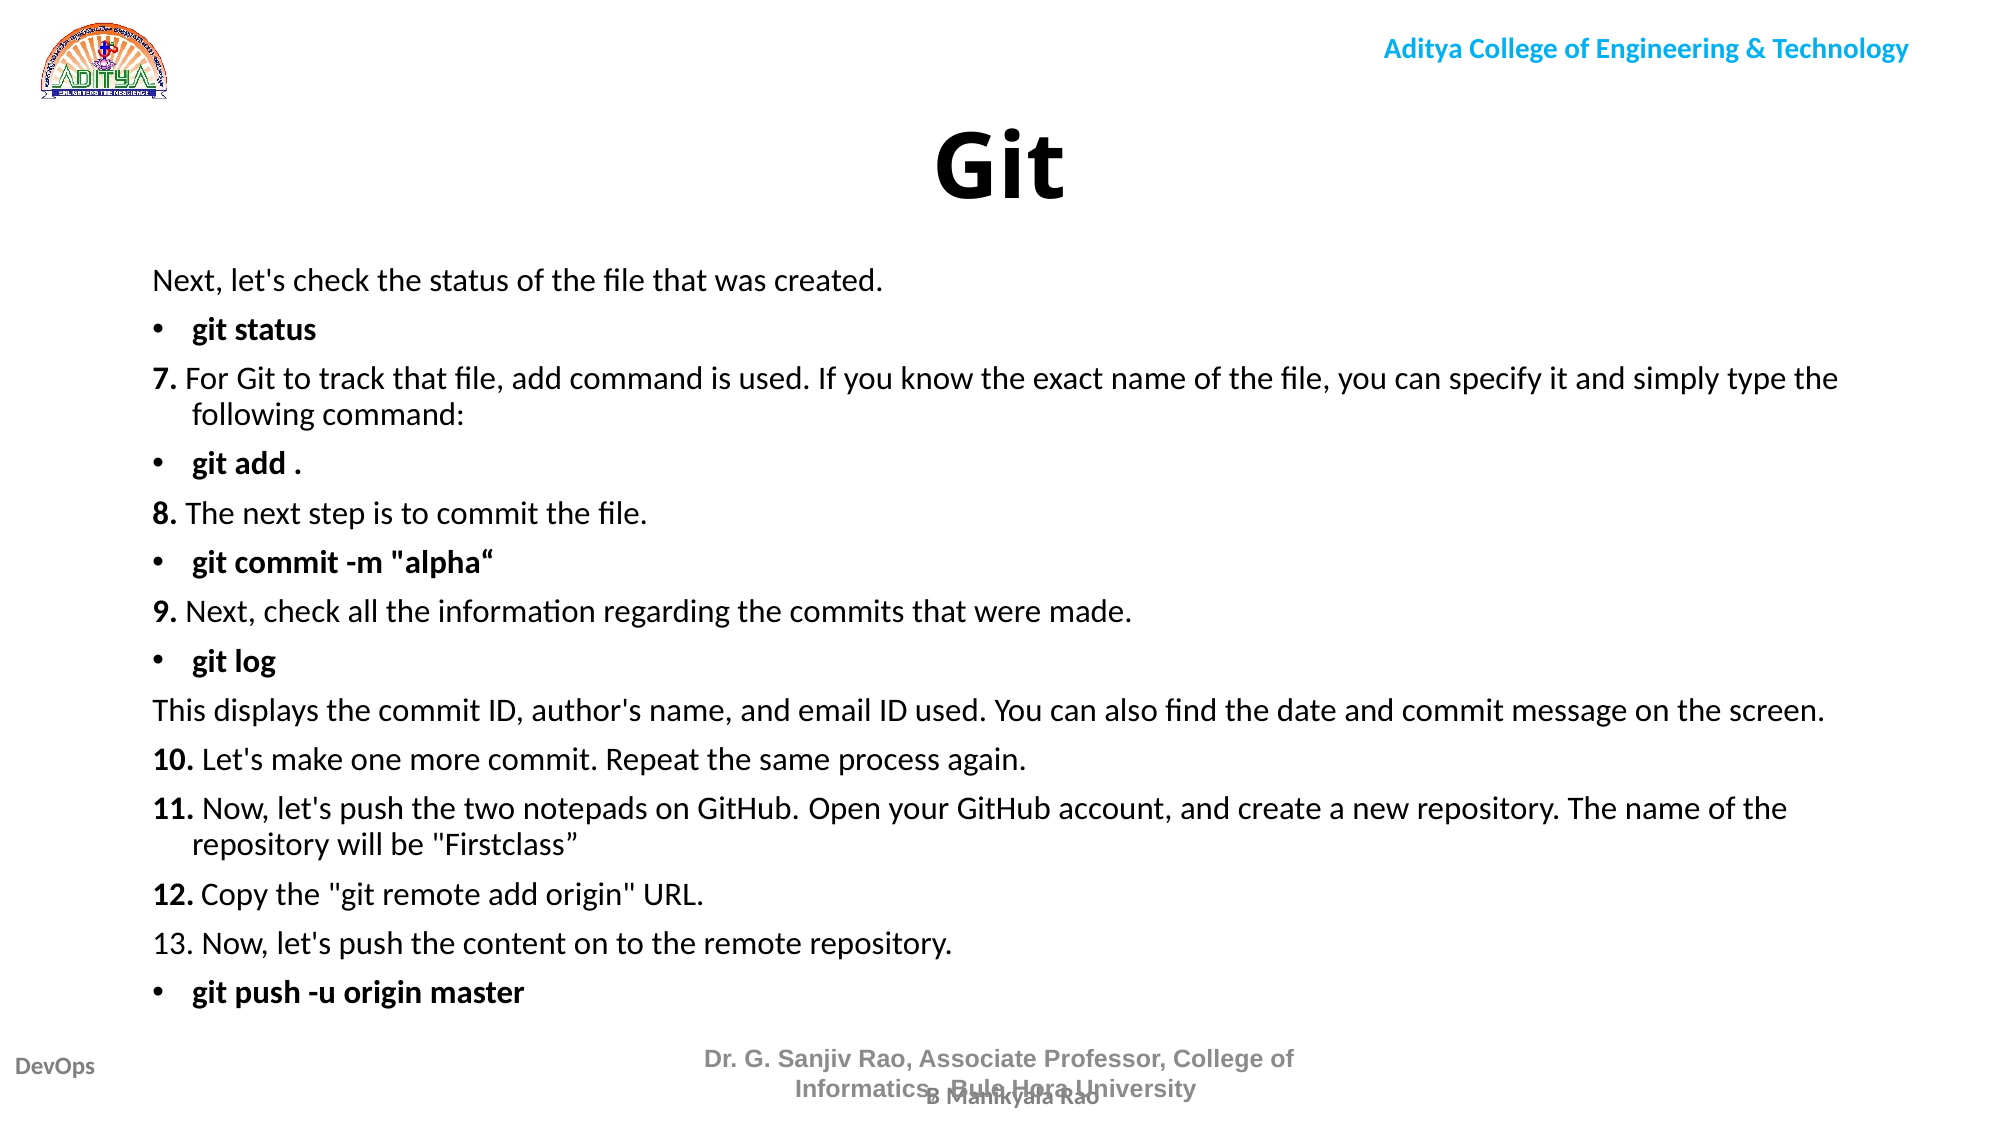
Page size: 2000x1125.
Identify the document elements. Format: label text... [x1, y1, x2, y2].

list Next, let's check the status of the file that was created. git status 7. For Git to track that file, add command is used. If you know the exact name of the file, you can specify it and simply type the following command: git add . 8. The next step is to commit the file. git commit -m "alpha“ 9. Next, check all the information regarding the commits that were made. git log This displays the commit ID, author's name, and email ID used. You can also find the date and commit message on the screen. 10. Let's make one more commit. Repeat the same process again. 11. Now, let's push the two notepads on GitHub. Open your GitHub account, and create a new repository. The name of the repository will be "Firstclass” 12. Copy the "git remote add origin" URL. 13. Now, let's push the content on to the remote repository. git push -u origin master [137, 255, 1935, 1020]
footer Dr. G. Sanjiv Rao, Associate Professor, College of Informatics, Bule Hora University [662, 1042, 1338, 1103]
picture [39, 22, 168, 99]
title Git [137, 59, 1862, 255]
